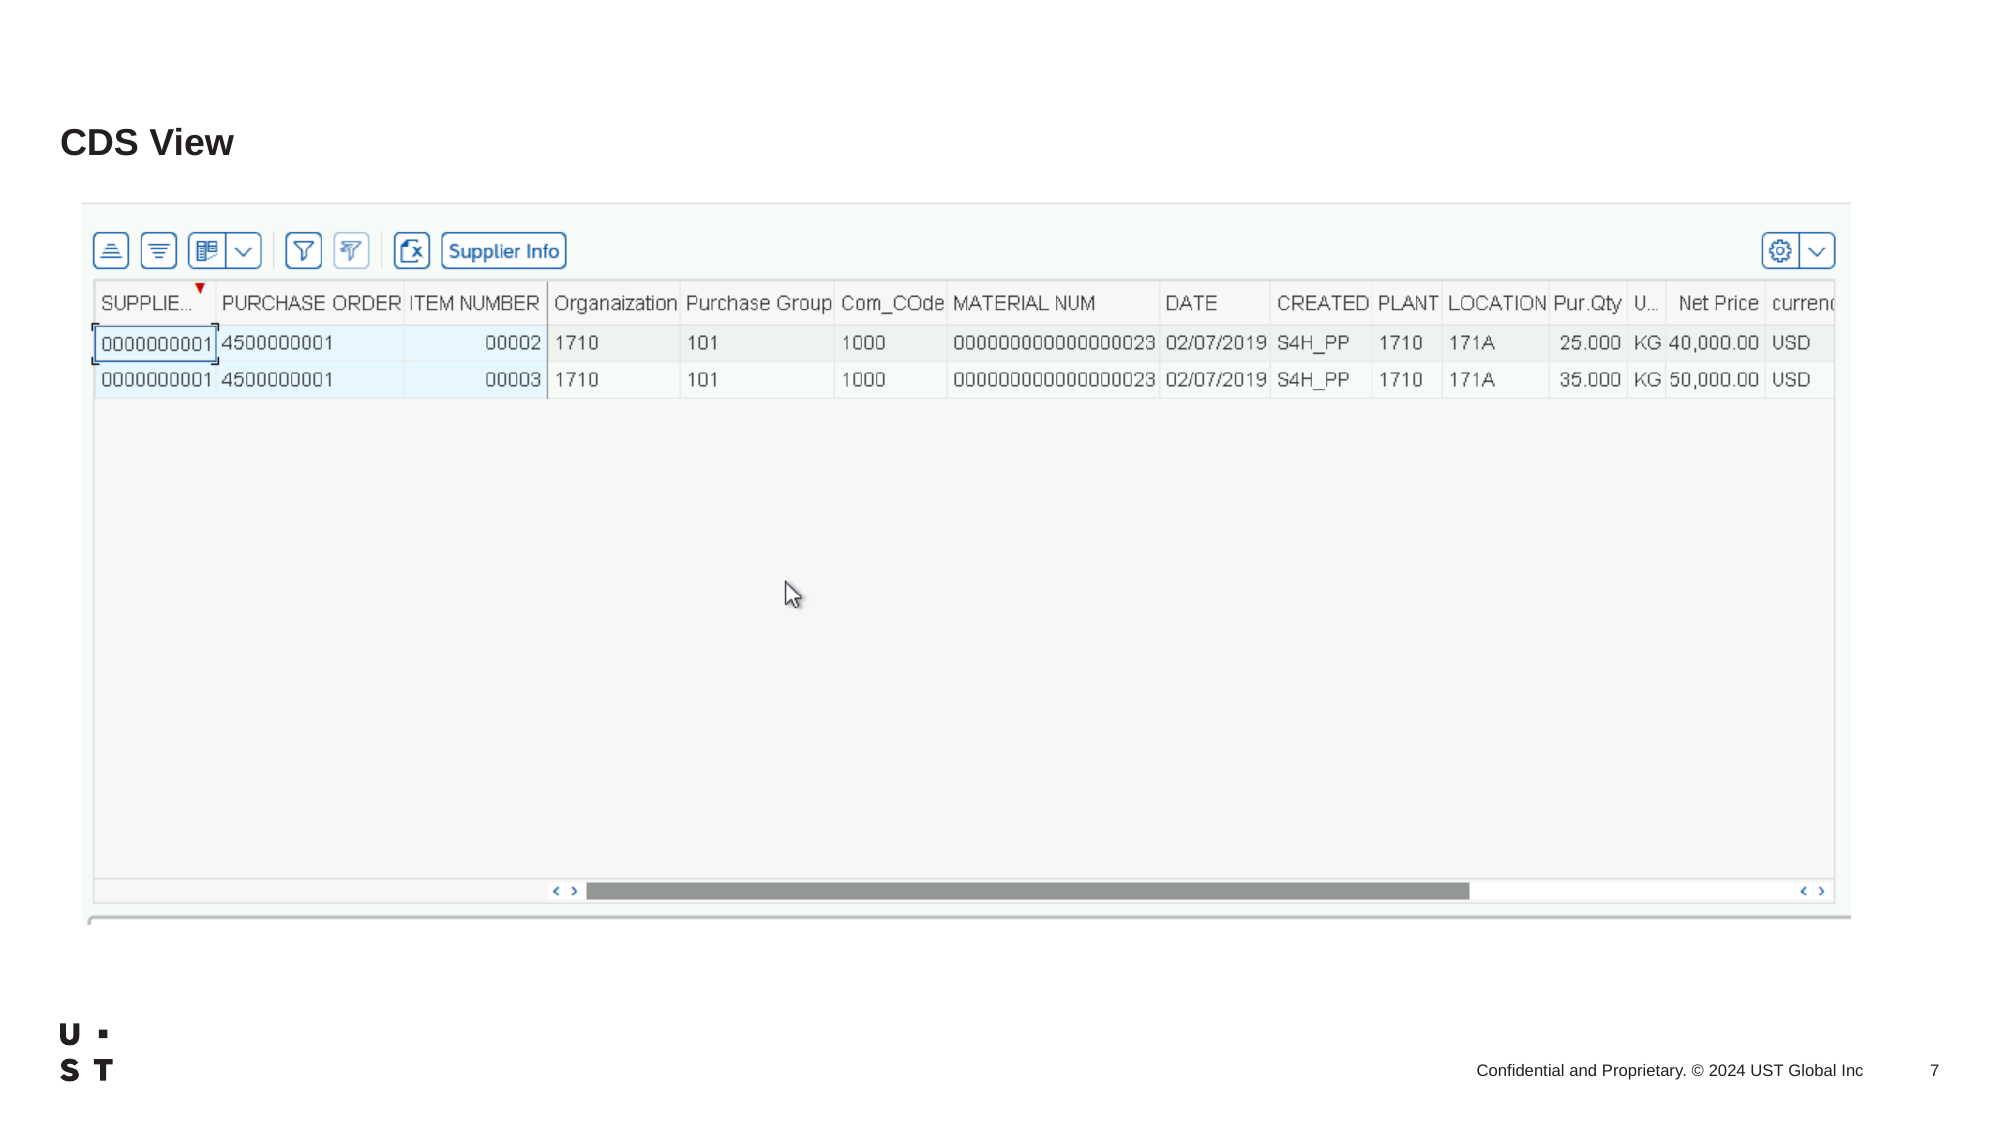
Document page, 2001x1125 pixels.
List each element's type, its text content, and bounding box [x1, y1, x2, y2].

title CDS View [60, 60, 1940, 210]
picture [81, 199, 1851, 926]
